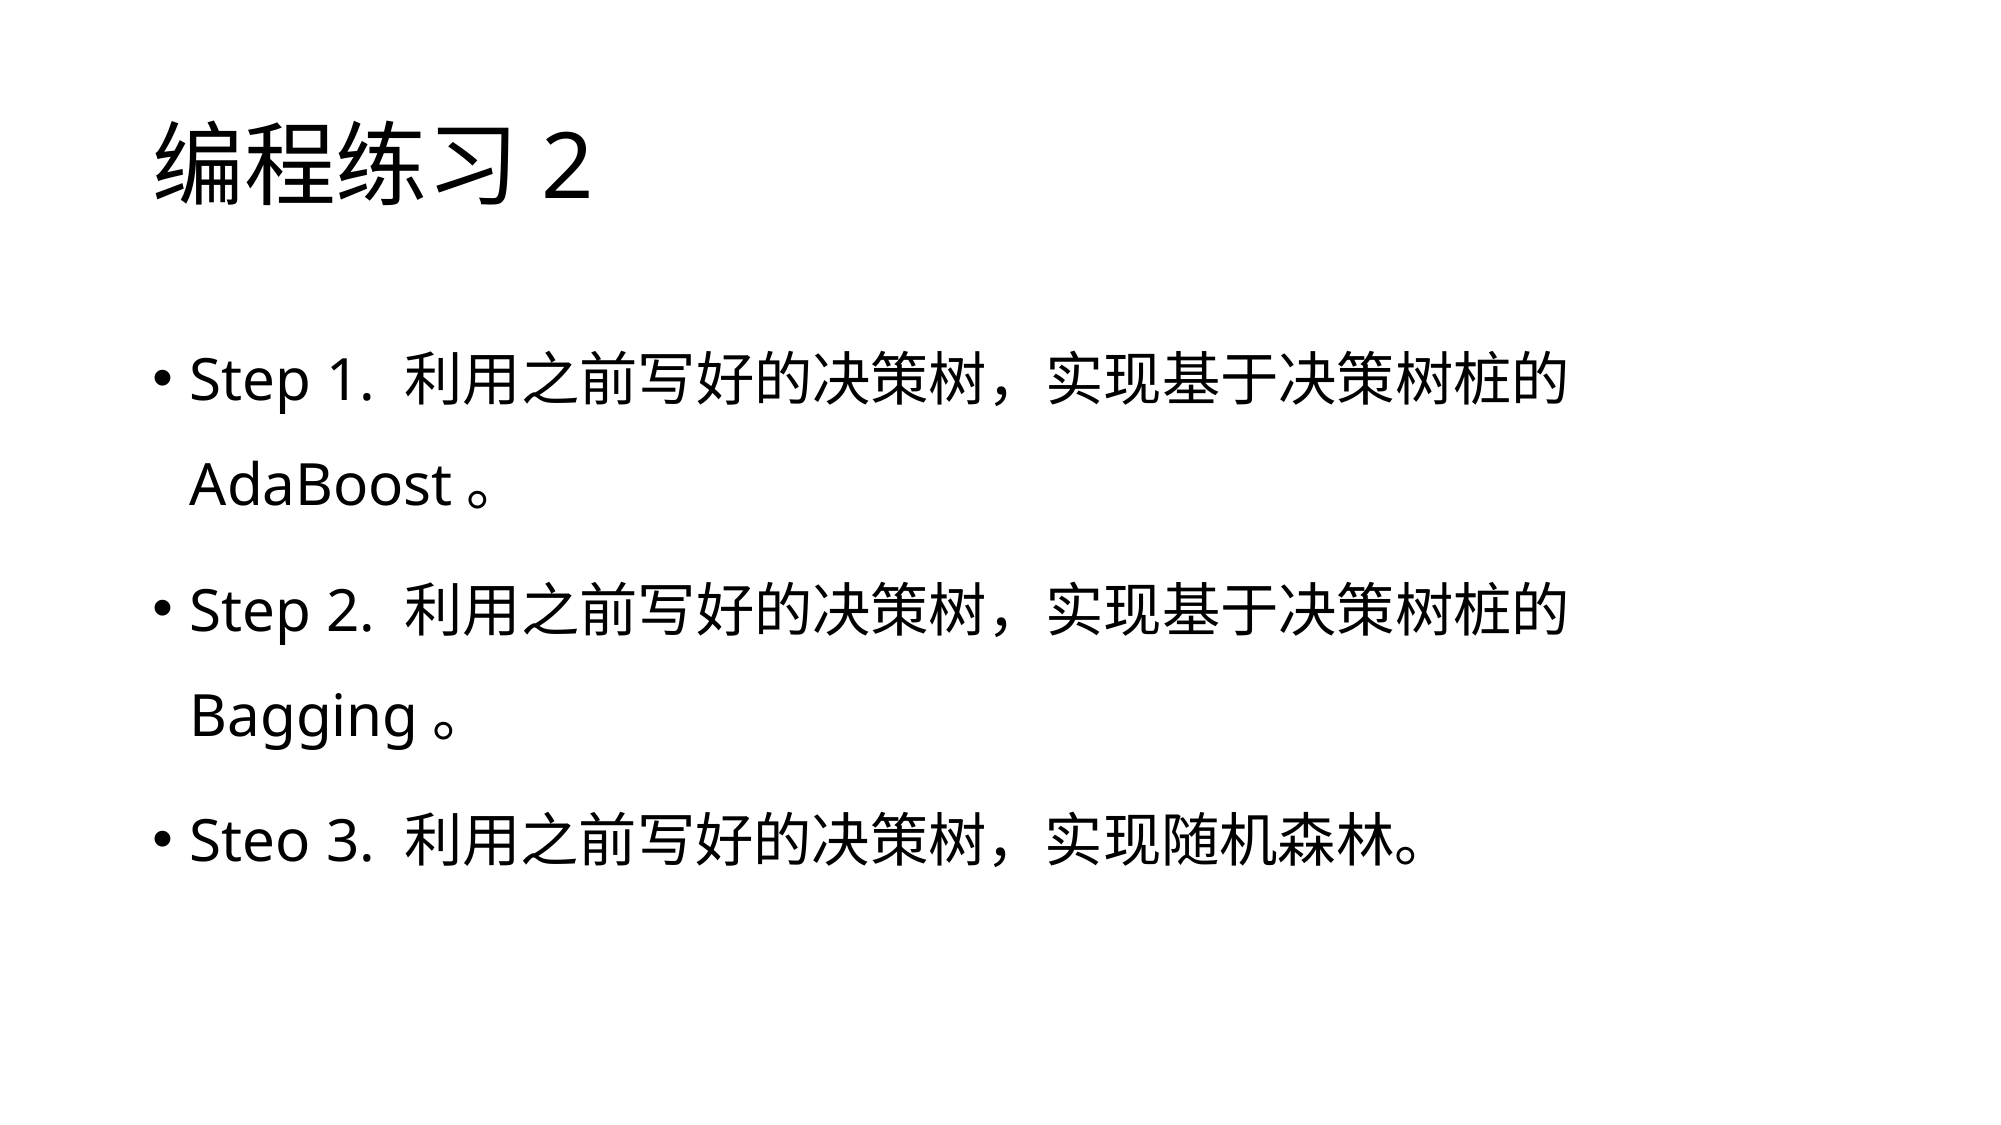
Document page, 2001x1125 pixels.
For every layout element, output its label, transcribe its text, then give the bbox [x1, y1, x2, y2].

list Step 1. 利用之前写好的决策树，实现基于决策树桩的AdaBoost。 Step 2. 利用之前写好的决策树，实现基于决策树桩的Bagging。 Steo 3. 利用之前写好的决策树，实现随机森林。 [137, 299, 1863, 1014]
title 编程练习2 [137, 59, 1863, 278]
